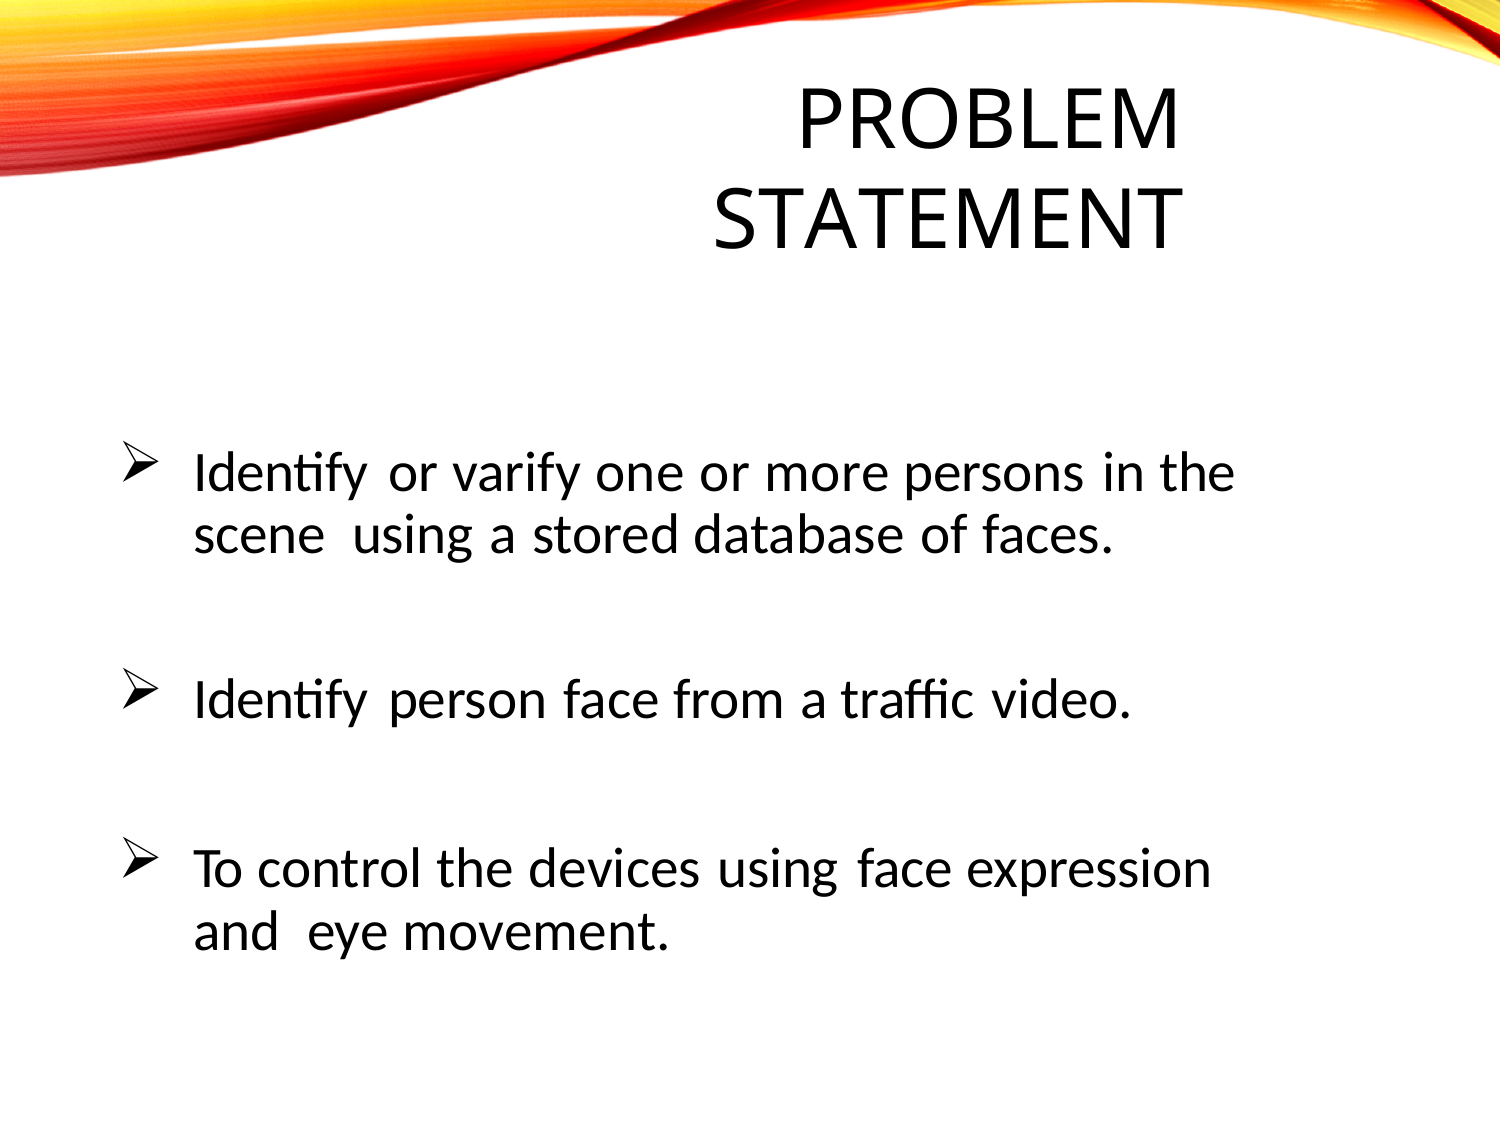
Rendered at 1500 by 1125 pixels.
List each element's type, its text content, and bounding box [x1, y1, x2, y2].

title Problem Statement [324, 62, 1184, 266]
picture [0, 0, 1500, 178]
text_box Identify or varify one or more persons in the scene using a stored database of faces. Identify person face from a traffic video. To control the devices using face expression and eye movement. [116, 430, 1357, 962]
